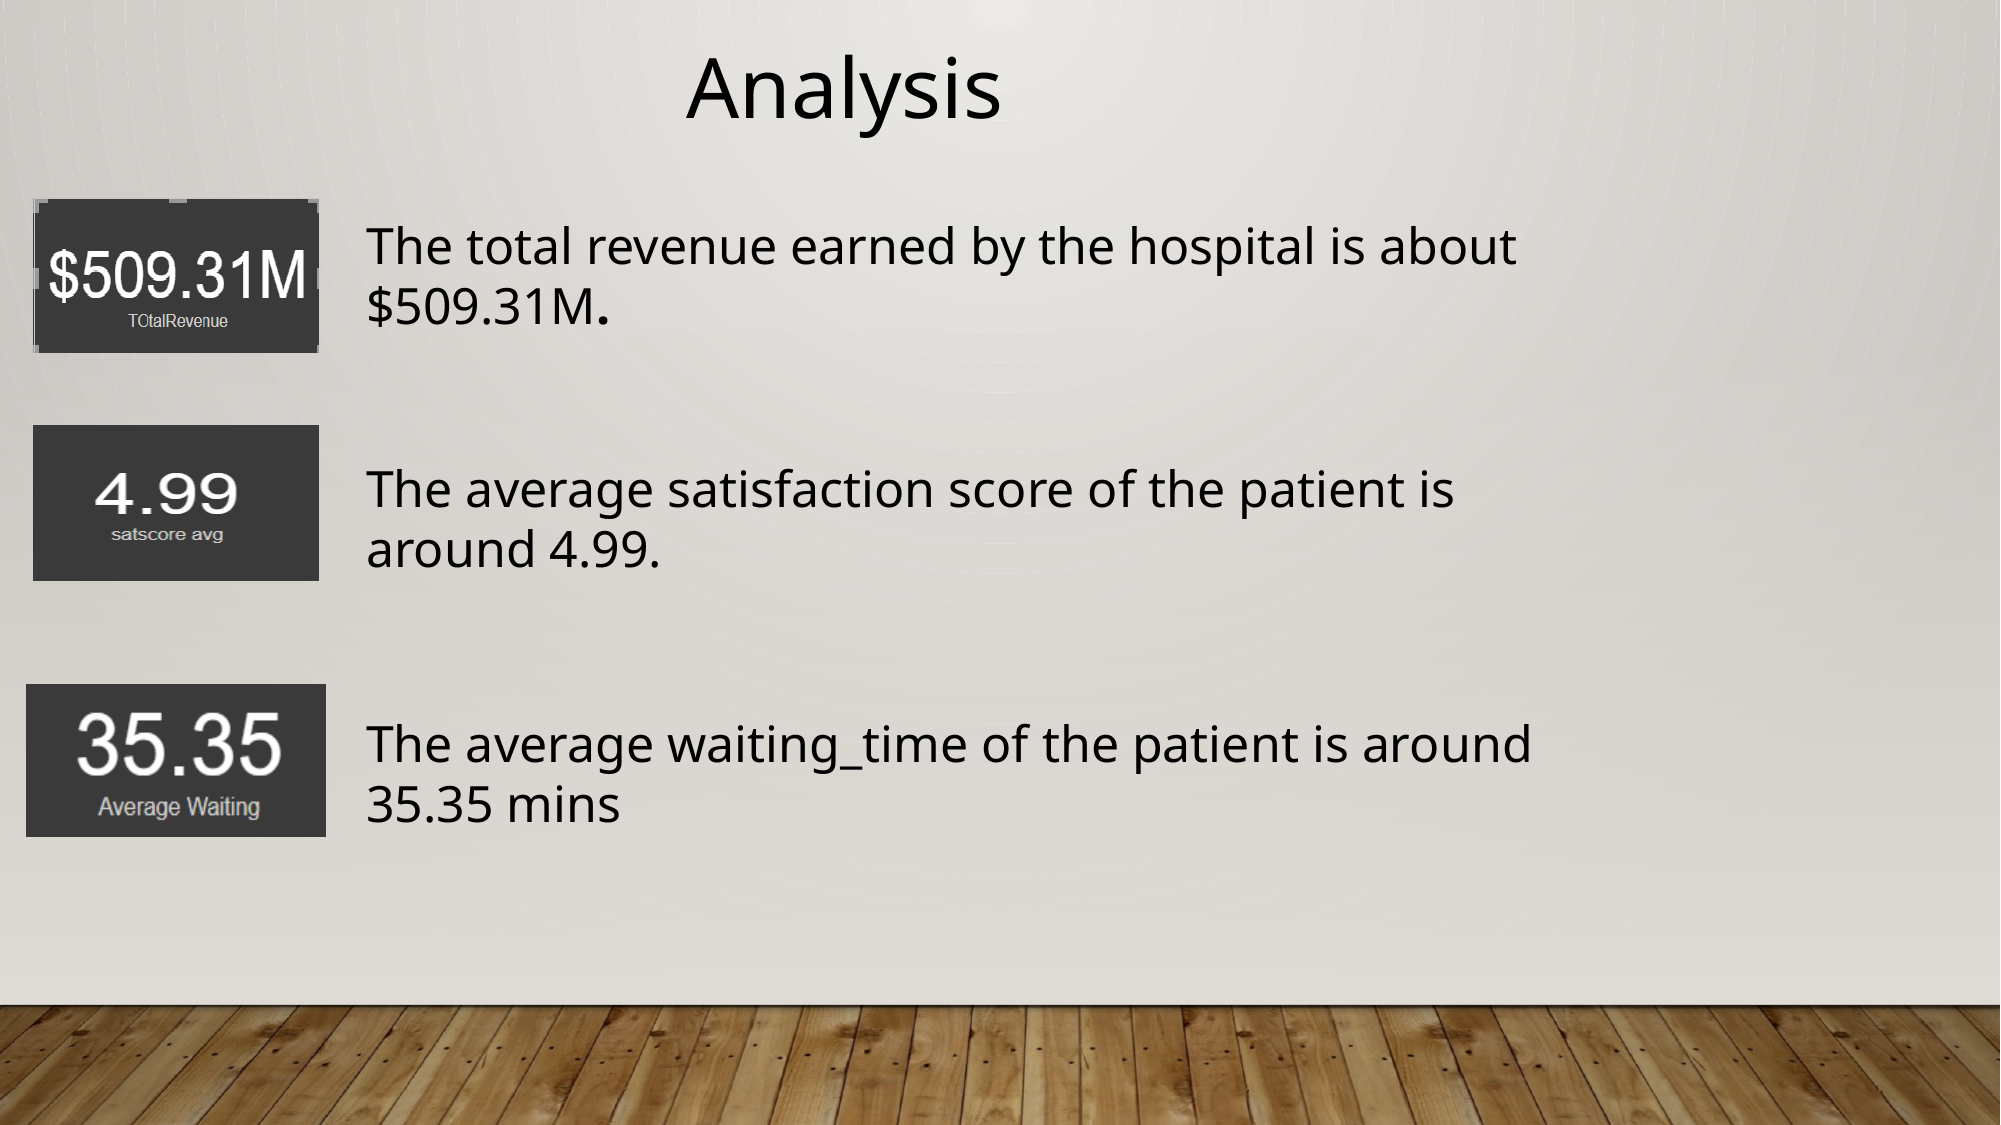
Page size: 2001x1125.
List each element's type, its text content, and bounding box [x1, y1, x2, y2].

picture [33, 198, 319, 353]
text_box The average satisfaction score of the patient is around 4.99. [351, 450, 1641, 585]
text_box The average waiting_time of the patient is around 35.35 mins [351, 705, 1552, 841]
text_box Analysis [671, 27, 1019, 143]
picture [33, 425, 319, 581]
picture [26, 684, 326, 838]
picture [0, 1005, 2000, 1125]
text_box The total revenue earned by the hospital is about $509.31M. [351, 206, 1671, 342]
